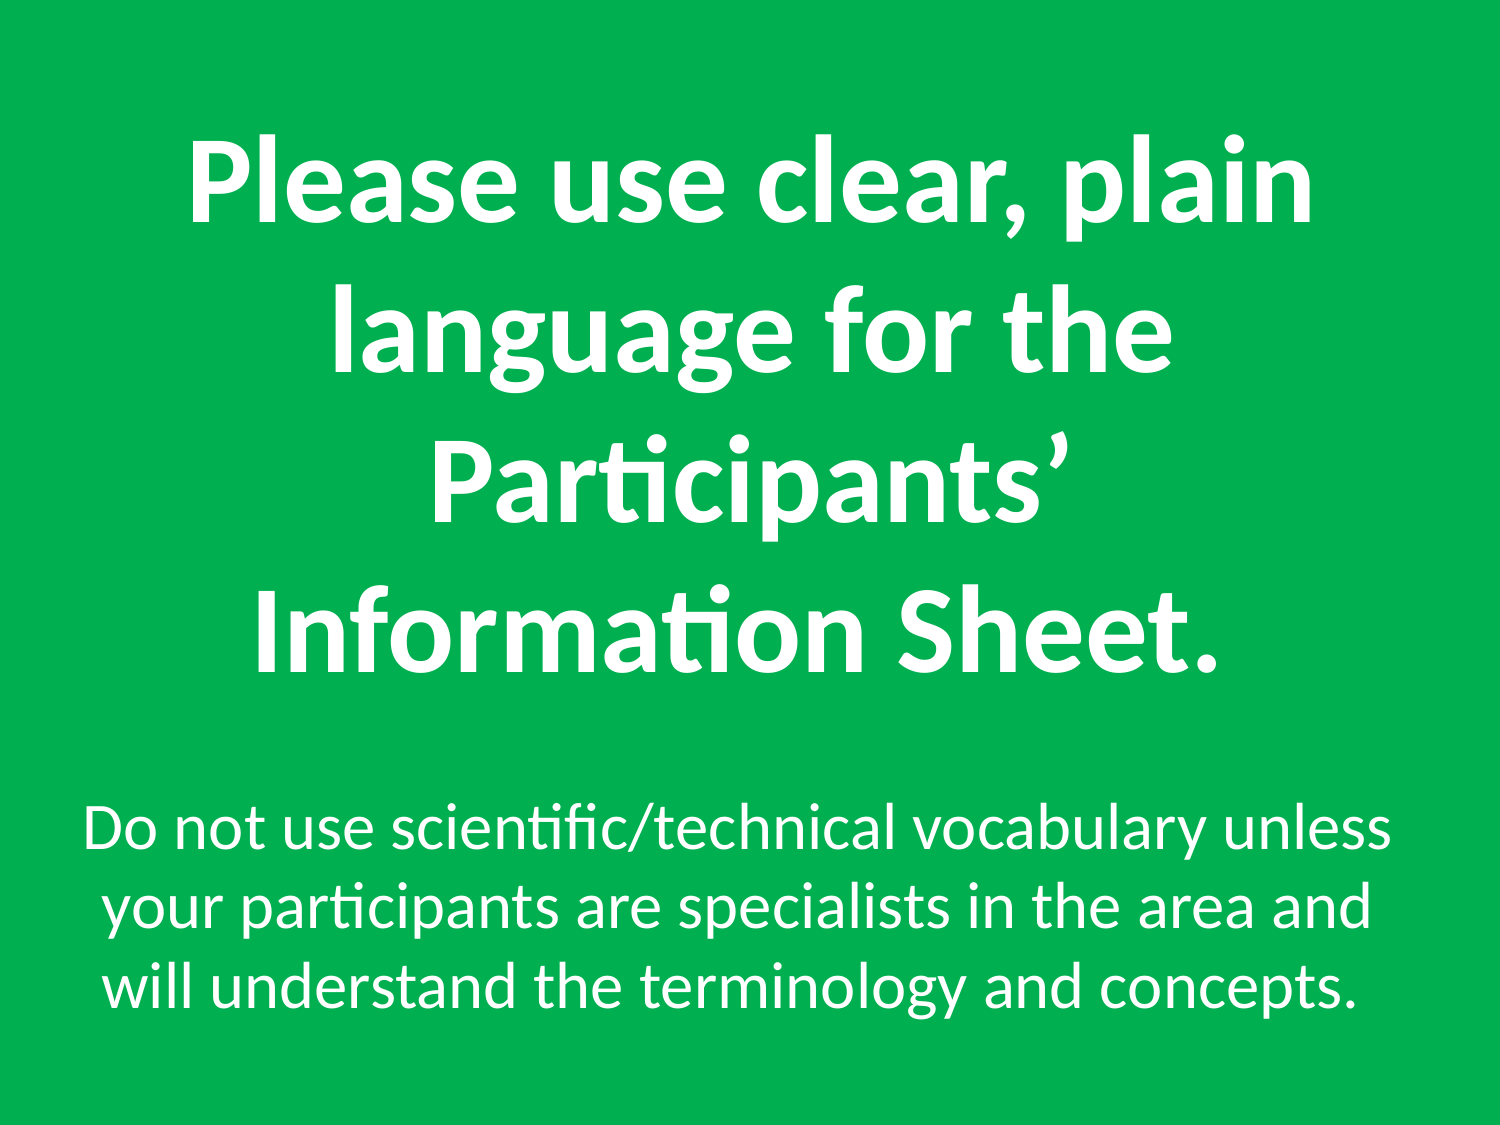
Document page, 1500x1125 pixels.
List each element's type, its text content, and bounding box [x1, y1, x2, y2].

text_box Do not use scientific/technical vocabulary unless your participants are specialists in the area and will understand the terminology and concepts. [64, 775, 1412, 1030]
text_box Please use clear, plain language for the Participants’ Information Sheet. [155, 89, 1349, 705]
